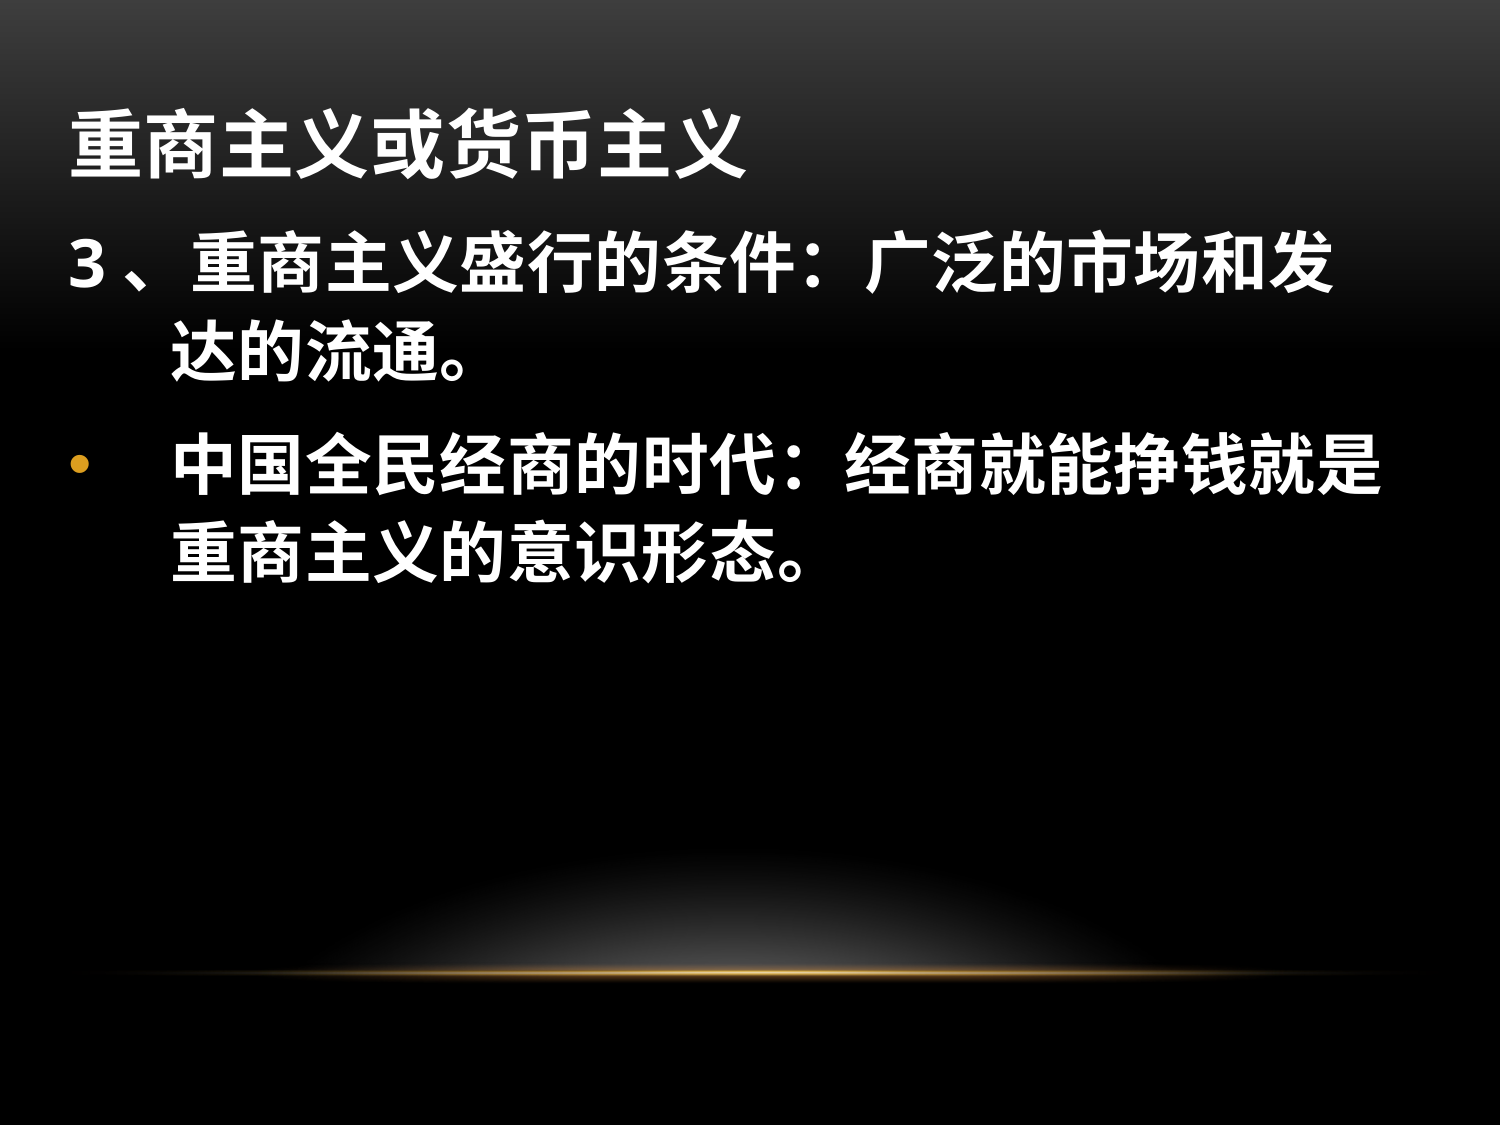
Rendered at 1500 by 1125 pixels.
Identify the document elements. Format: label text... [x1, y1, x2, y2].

list 重商主义或货币主义 3、重商主义盛行的条件：广泛的市场和发达的流通。 中国全民经商的时代：经商就能挣钱就是重商主义的意识形态。 [53, 90, 1404, 915]
picture [0, 0, 1500, 1125]
